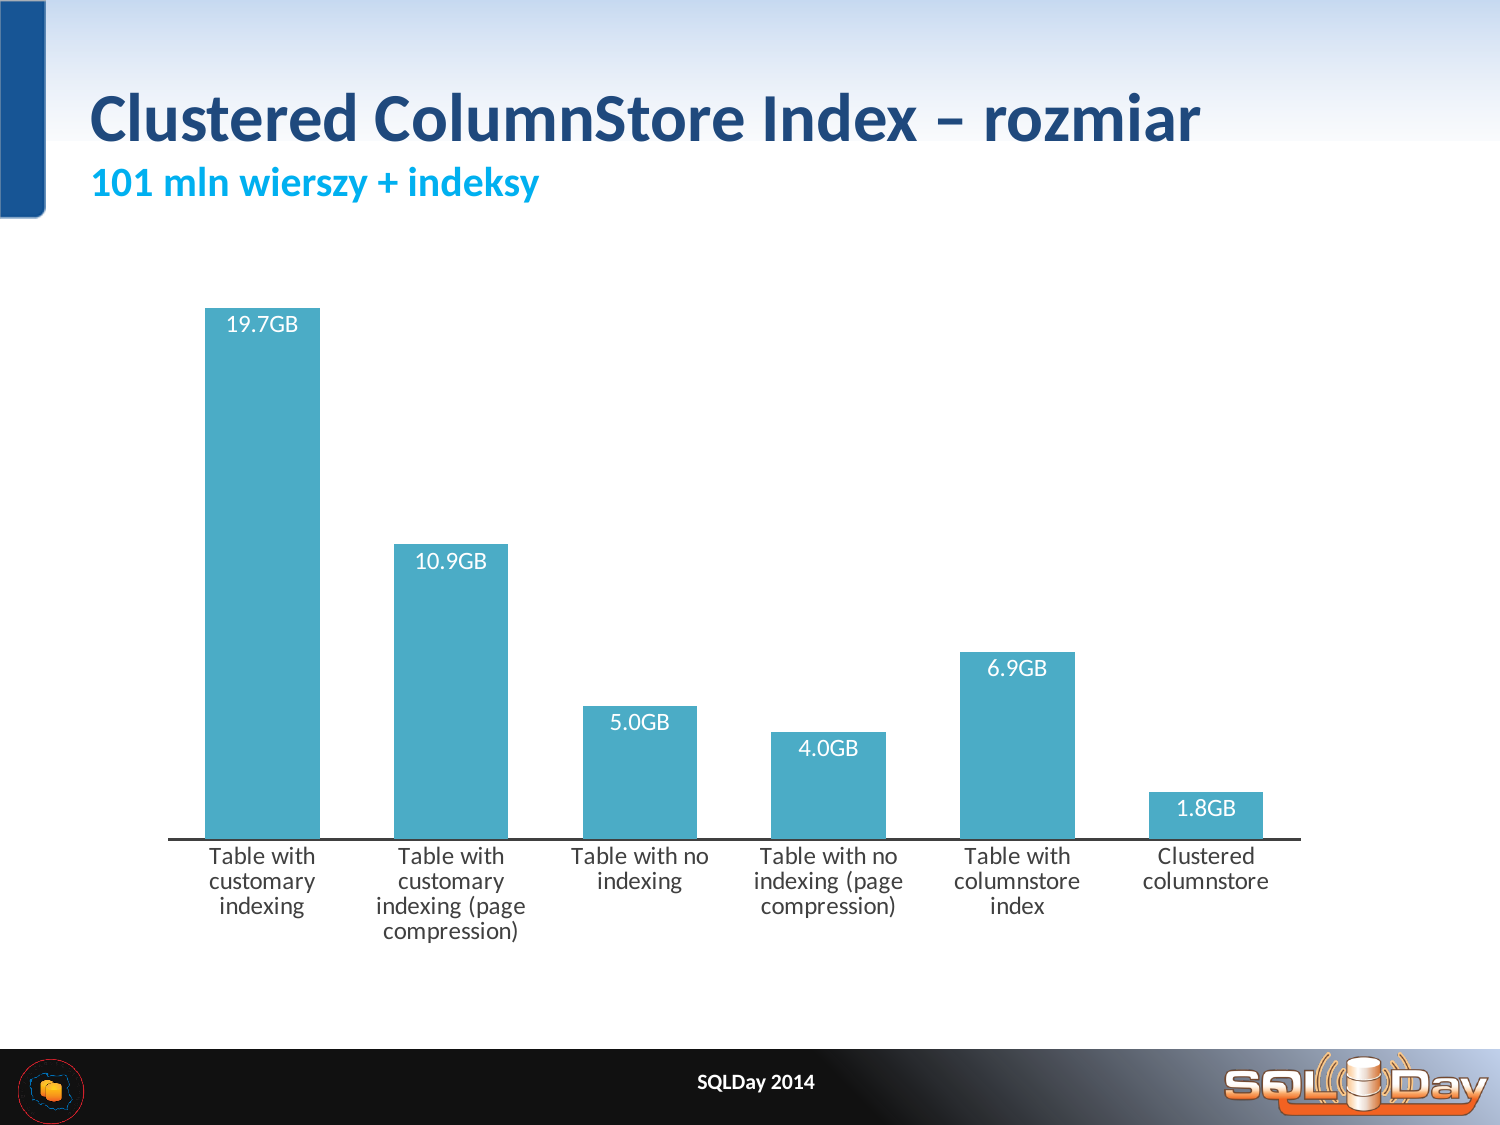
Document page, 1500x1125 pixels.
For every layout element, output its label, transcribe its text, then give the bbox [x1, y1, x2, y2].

footer SQLDay 2014 [425, 1050, 1088, 1113]
picture [1224, 1052, 1489, 1116]
picture [16, 1057, 85, 1125]
title Clustered ColumnStore Index – rozmiar 101 mln wierszy + indeksy [75, 45, 1425, 233]
chart [99, 274, 1319, 1030]
picture [0, 0, 46, 219]
